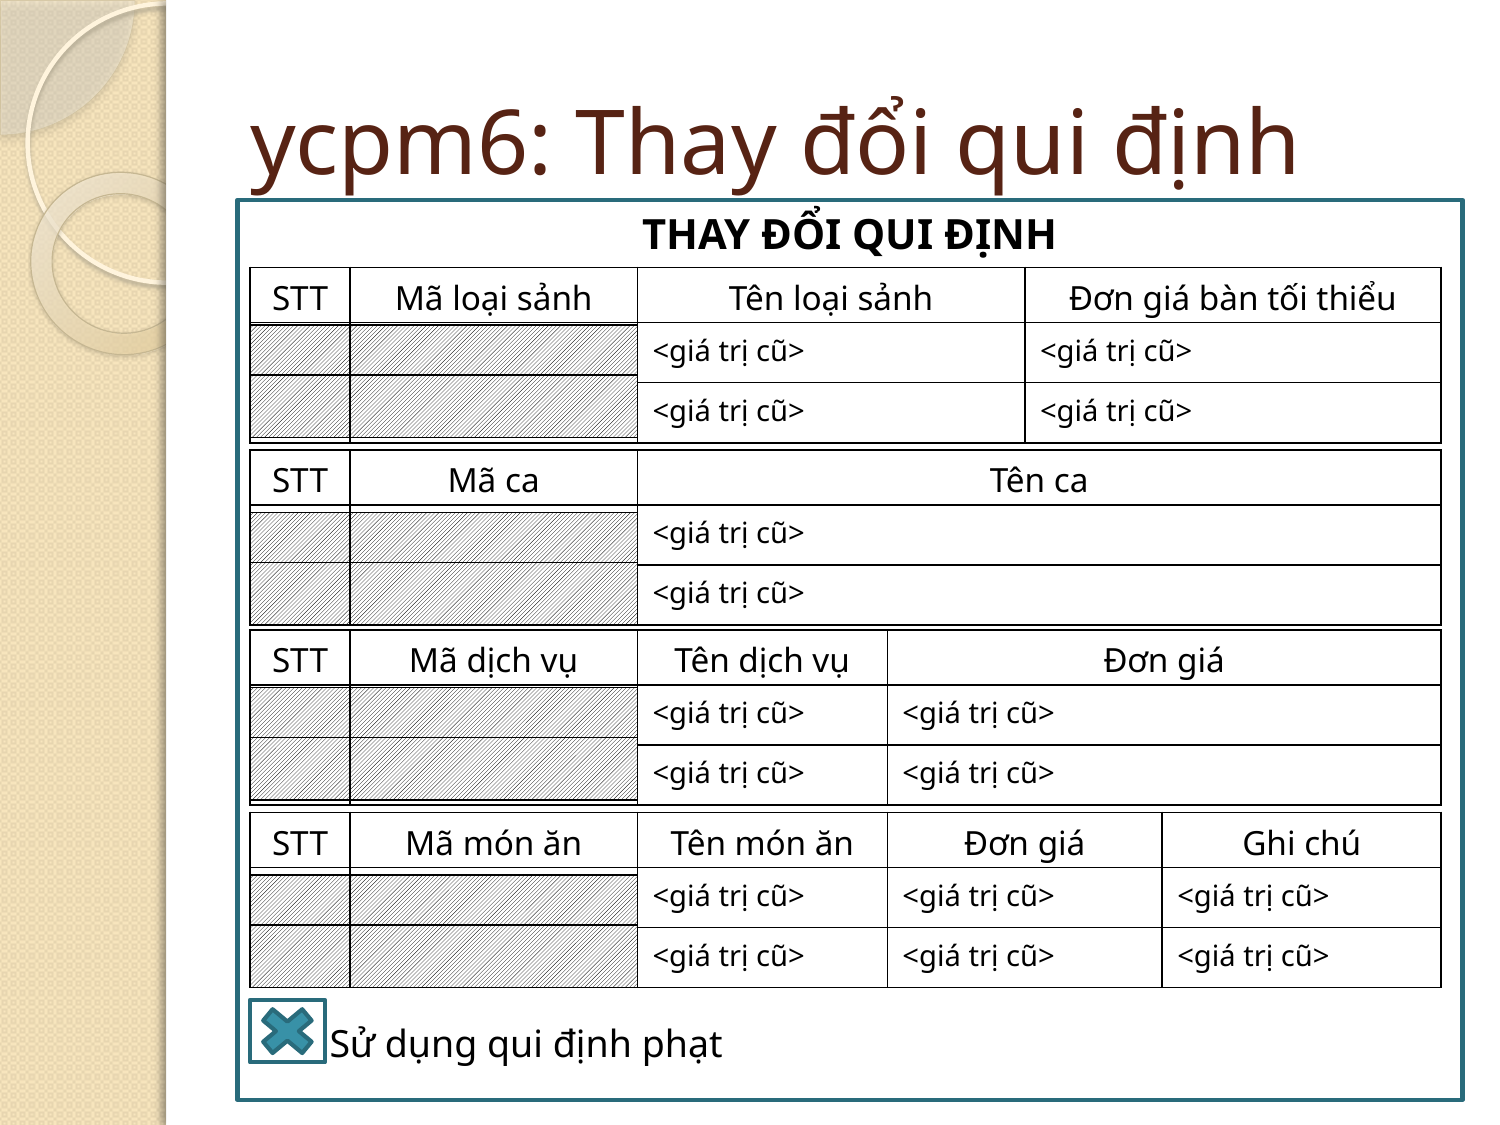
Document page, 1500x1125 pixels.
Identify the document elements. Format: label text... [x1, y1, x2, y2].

table_header Đơn giá [888, 631, 1440, 684]
table_cell <giá trị cũ> [1026, 383, 1440, 442]
table_header Tên dịch vụ [638, 631, 887, 684]
text_box [349, 875, 638, 924]
table_cell <giá trị cũ> [888, 686, 1440, 744]
table_header Ghi chú [1163, 813, 1440, 867]
table_header Mã ca [351, 451, 637, 504]
table_cell <giá trị cũ> [888, 928, 1161, 987]
text_box [350, 375, 638, 438]
table_cell [251, 868, 349, 875]
text_box THAY ĐỔI QUI ĐỊNH [237, 200, 1463, 285]
table_cell <giá trị cũ> [638, 928, 887, 987]
text_box [349, 562, 638, 625]
table_header STT [251, 631, 349, 684]
table_cell <giá trị cũ> [638, 323, 1024, 382]
table_header Mã dịch vụ [351, 631, 637, 684]
text_box [235, 198, 1465, 1102]
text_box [249, 999, 728, 1074]
table_cell <giá trị cũ> [888, 746, 1440, 804]
table_cell [351, 438, 637, 442]
table_header Tên món ăn [638, 813, 887, 867]
text_box [249, 737, 349, 800]
text_box [349, 687, 638, 738]
text_box [249, 875, 349, 924]
text_box [349, 512, 638, 562]
table_cell <giá trị cũ> [638, 566, 1440, 624]
table_cell <giá trị cũ> [638, 506, 1440, 564]
table_cell <giá trị cũ> [638, 686, 887, 744]
table_cell [351, 800, 637, 804]
table_header Mã món ăn [351, 813, 637, 867]
table_header STT [251, 268, 349, 322]
table_header Đơn giá [888, 813, 1161, 867]
table_header Tên loại sảnh [638, 268, 1024, 322]
text_box [249, 375, 350, 438]
table_cell [251, 800, 349, 804]
table_header Mã loại sảnh [351, 268, 637, 322]
table_cell <giá trị cũ> [1163, 928, 1440, 987]
text_box [349, 738, 638, 800]
table_header Tên ca [638, 451, 1440, 504]
table_cell <giá trị cũ> [638, 746, 887, 804]
table_cell <giá trị cũ> [1163, 868, 1440, 927]
table_cell [351, 868, 637, 875]
text_box [349, 324, 638, 375]
table_cell <giá trị cũ> [638, 383, 1024, 442]
text_box [249, 324, 349, 375]
table_cell [251, 506, 349, 512]
table_header STT [251, 451, 349, 504]
text_box [249, 924, 349, 988]
table_cell <giá trị cũ> [1026, 323, 1440, 382]
table_cell [251, 438, 349, 442]
text_box [249, 687, 349, 737]
text_box [349, 924, 638, 988]
title ycpm6: Thay đổi qui định [235, 45, 1466, 233]
table_header STT [251, 813, 349, 867]
text_box [249, 512, 349, 562]
table_cell <giá trị cũ> [888, 868, 1161, 927]
table_cell <giá trị cũ> [638, 868, 887, 927]
text_box [249, 562, 349, 625]
table_cell [351, 506, 637, 512]
table_header Đơn giá bàn tối thiểu [1026, 268, 1440, 322]
